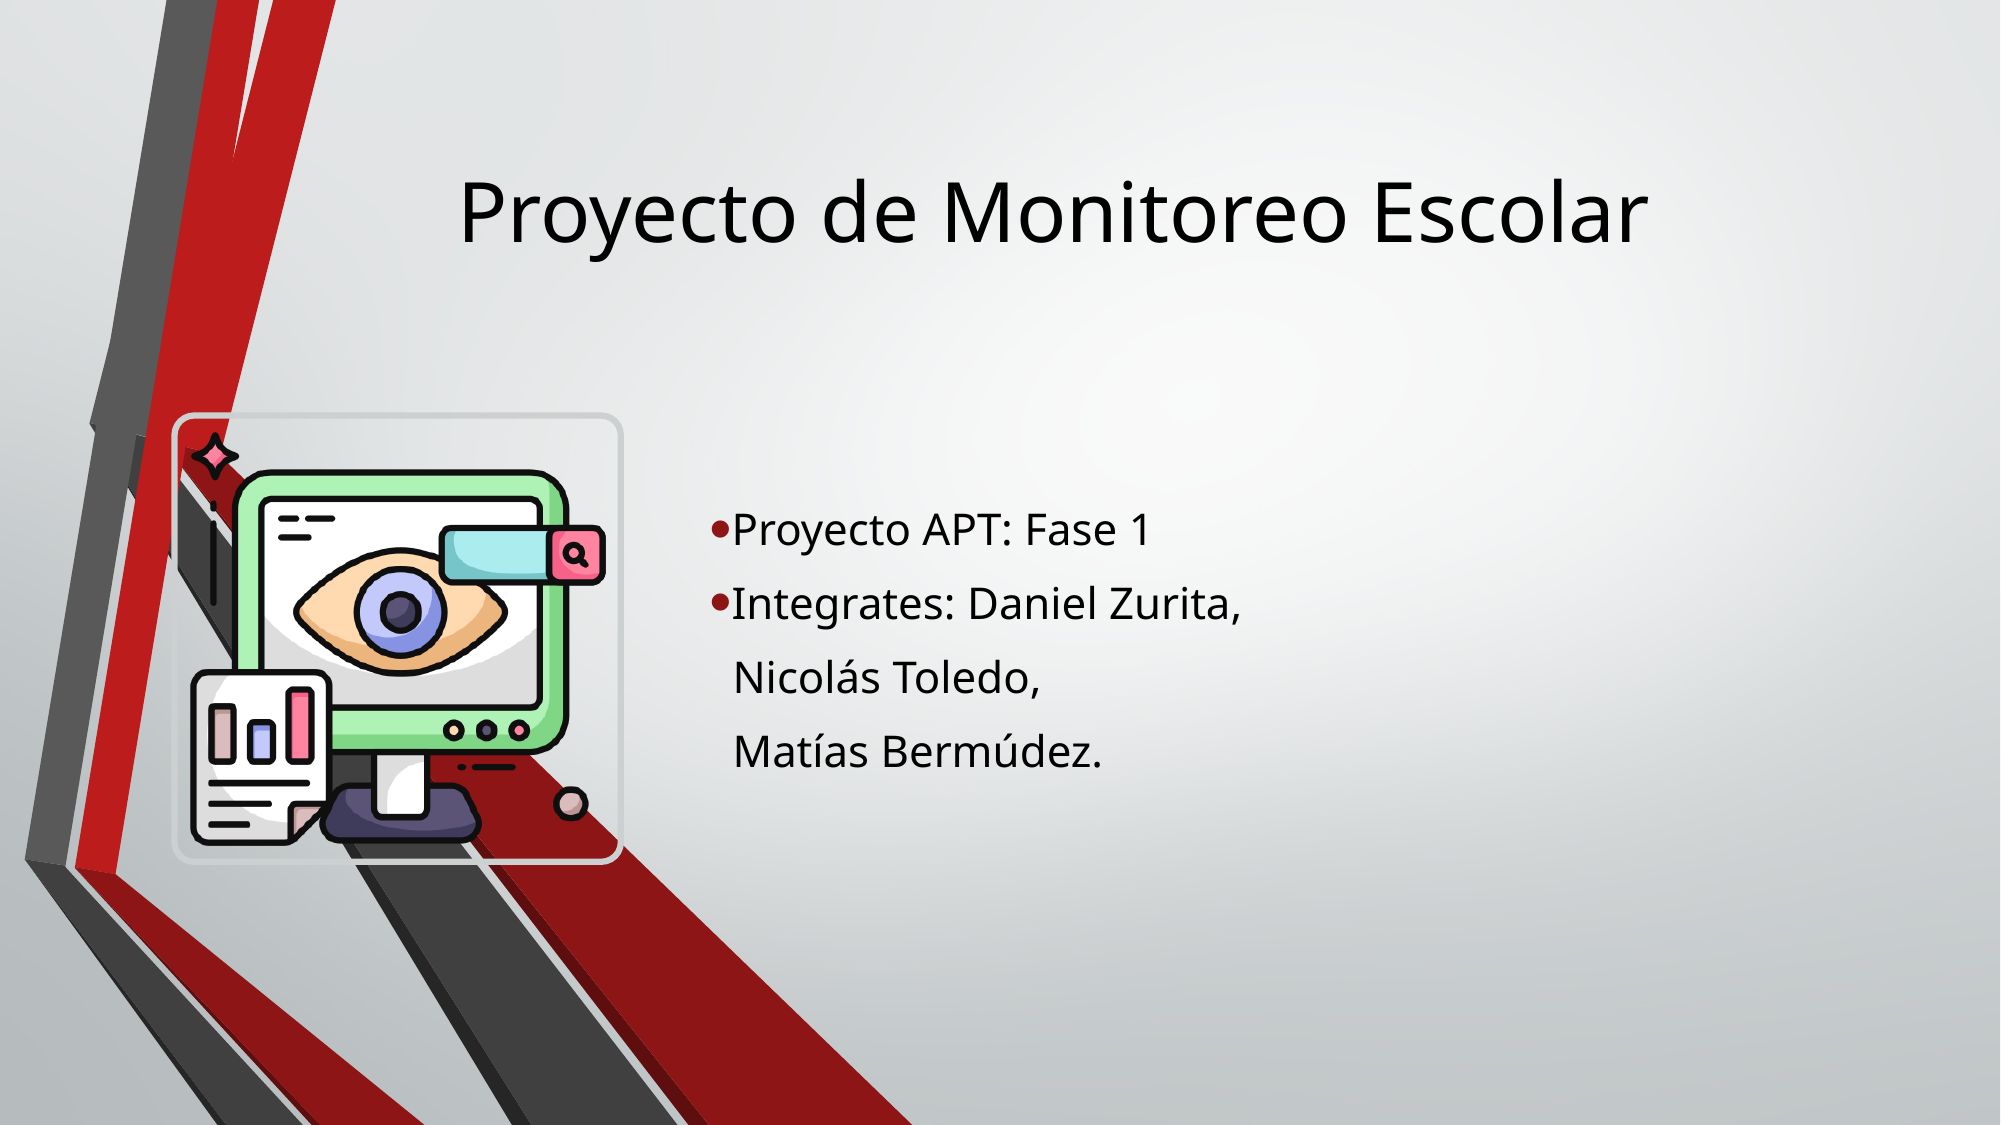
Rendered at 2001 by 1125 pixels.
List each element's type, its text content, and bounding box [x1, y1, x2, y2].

subtitle Proyecto APT: Fase 1 Integrates: Daniel Zurita, Nicolás Toledo, Matías Bermúdez. [694, 327, 1888, 950]
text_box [24, 0, 425, 1125]
picture [174, 415, 622, 863]
title Proyecto de Monitoreo Escolar [425, 112, 1887, 307]
